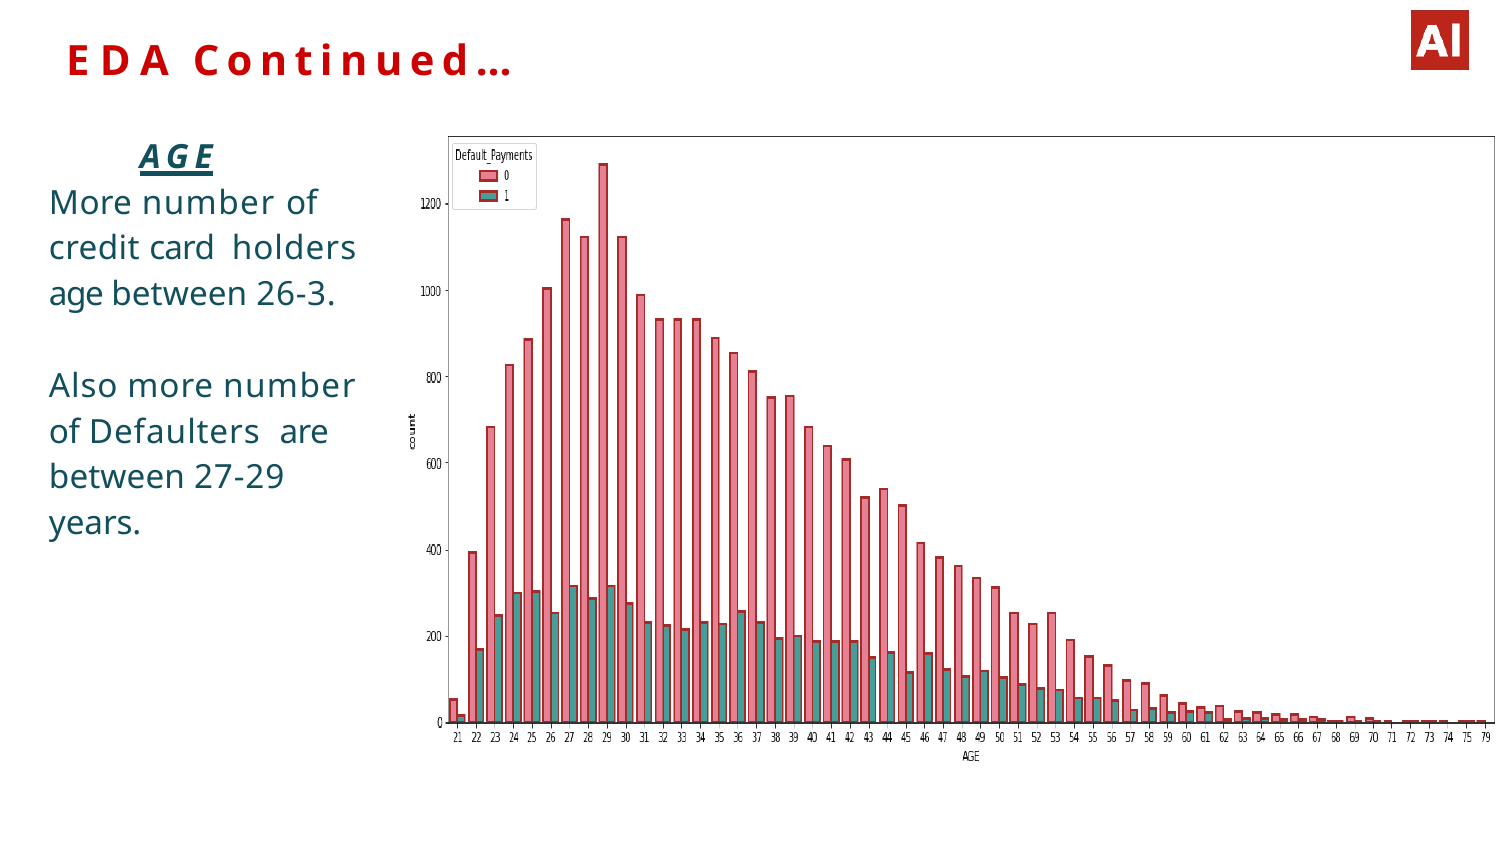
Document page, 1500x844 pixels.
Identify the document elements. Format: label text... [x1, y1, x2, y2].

picture [1411, 10, 1469, 70]
title EDA Continued… [64, 31, 585, 175]
picture [402, 126, 1500, 774]
text_box AGE More number of credit card holders age between 26-3. Also more number of Defaulters are between 27-29 years. [46, 125, 388, 541]
